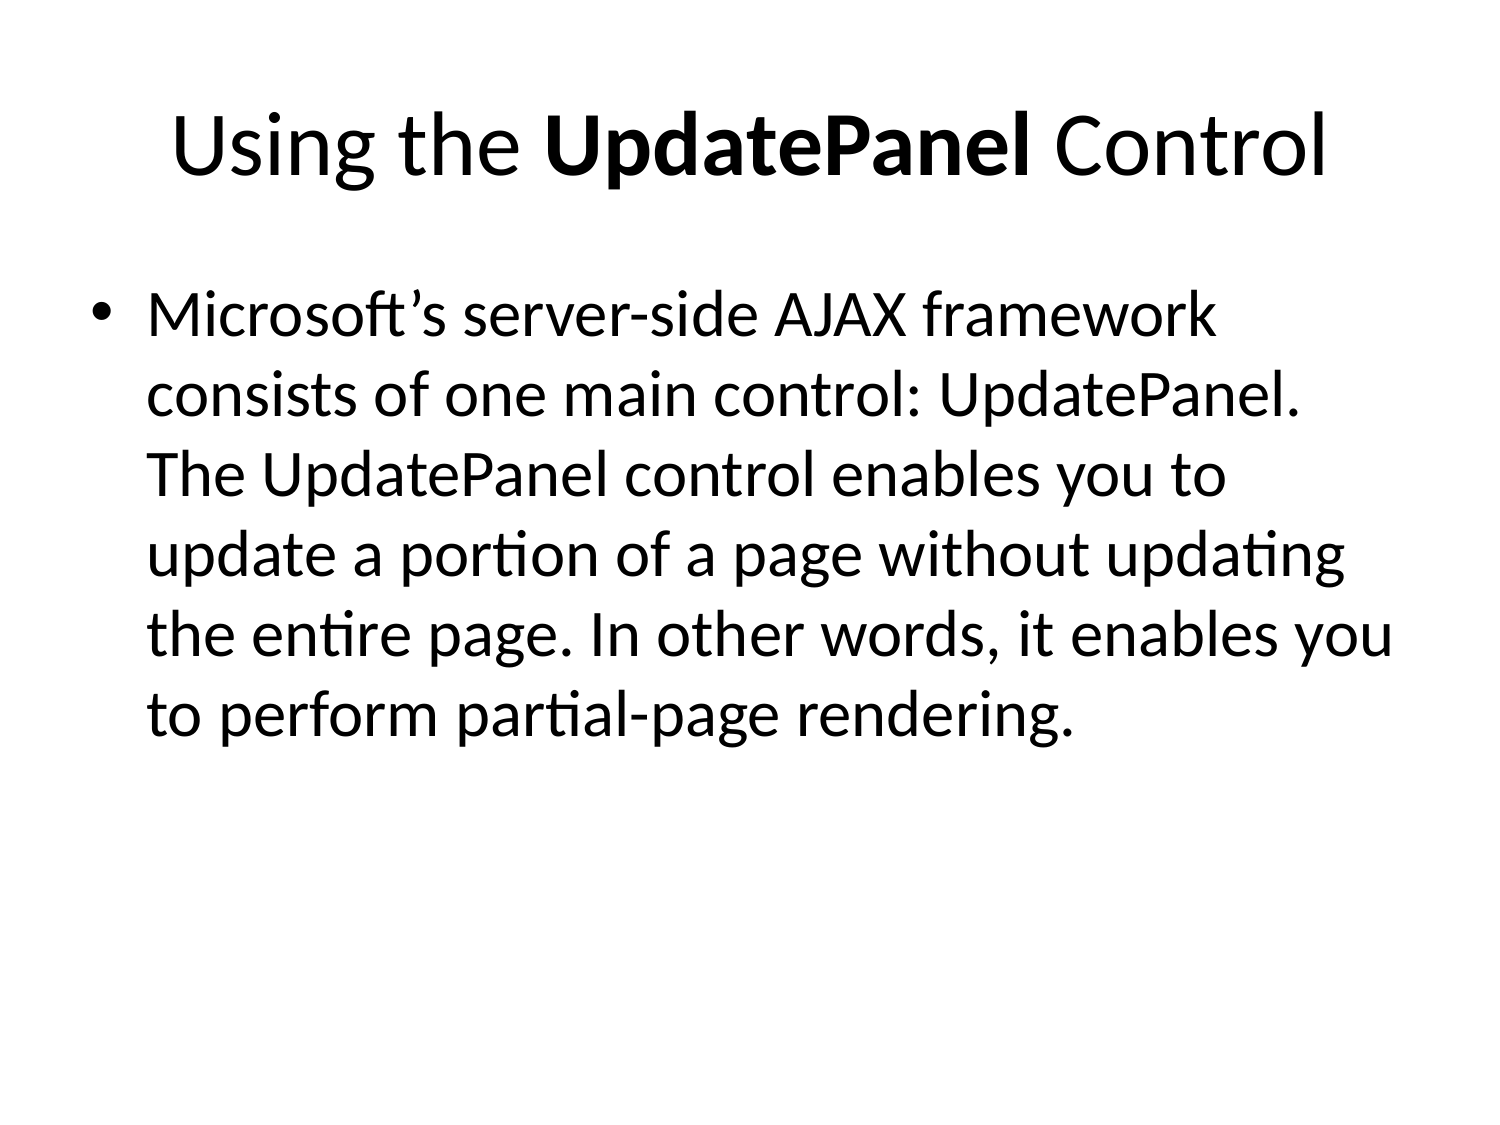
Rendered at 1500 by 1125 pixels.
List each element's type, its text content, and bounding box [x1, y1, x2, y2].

title Using the UpdatePanel Control [75, 45, 1425, 233]
list Microsoft’s server-side AJAX framework consists of one main control: UpdatePanel. The UpdatePanel control enables you to update a portion of a page without updating the entire page. In other words, it enables you to perform partial-page rendering. [75, 262, 1425, 1005]
